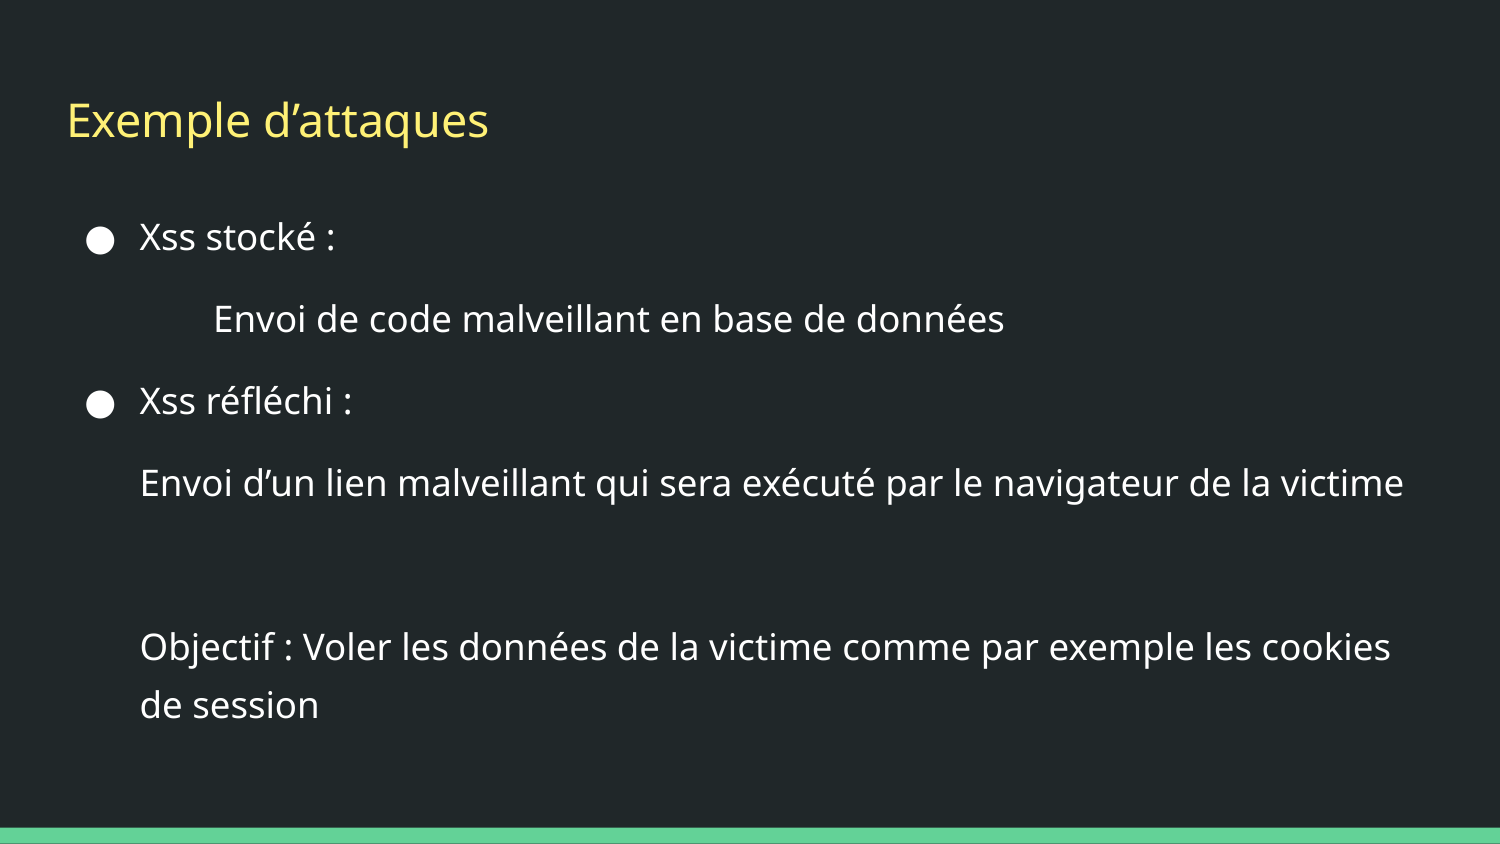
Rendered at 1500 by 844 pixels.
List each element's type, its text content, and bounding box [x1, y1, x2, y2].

title Exemple d’attaques [51, 72, 1449, 167]
list Xss stocké : Envoi de code malveillant en base de données Xss réfléchi : Envoi d’un lien malveillant qui sera exécuté par le navigateur de la victime Objectif : Voler les données de la victime comme par exemple les cookies de session [51, 189, 1449, 750]
